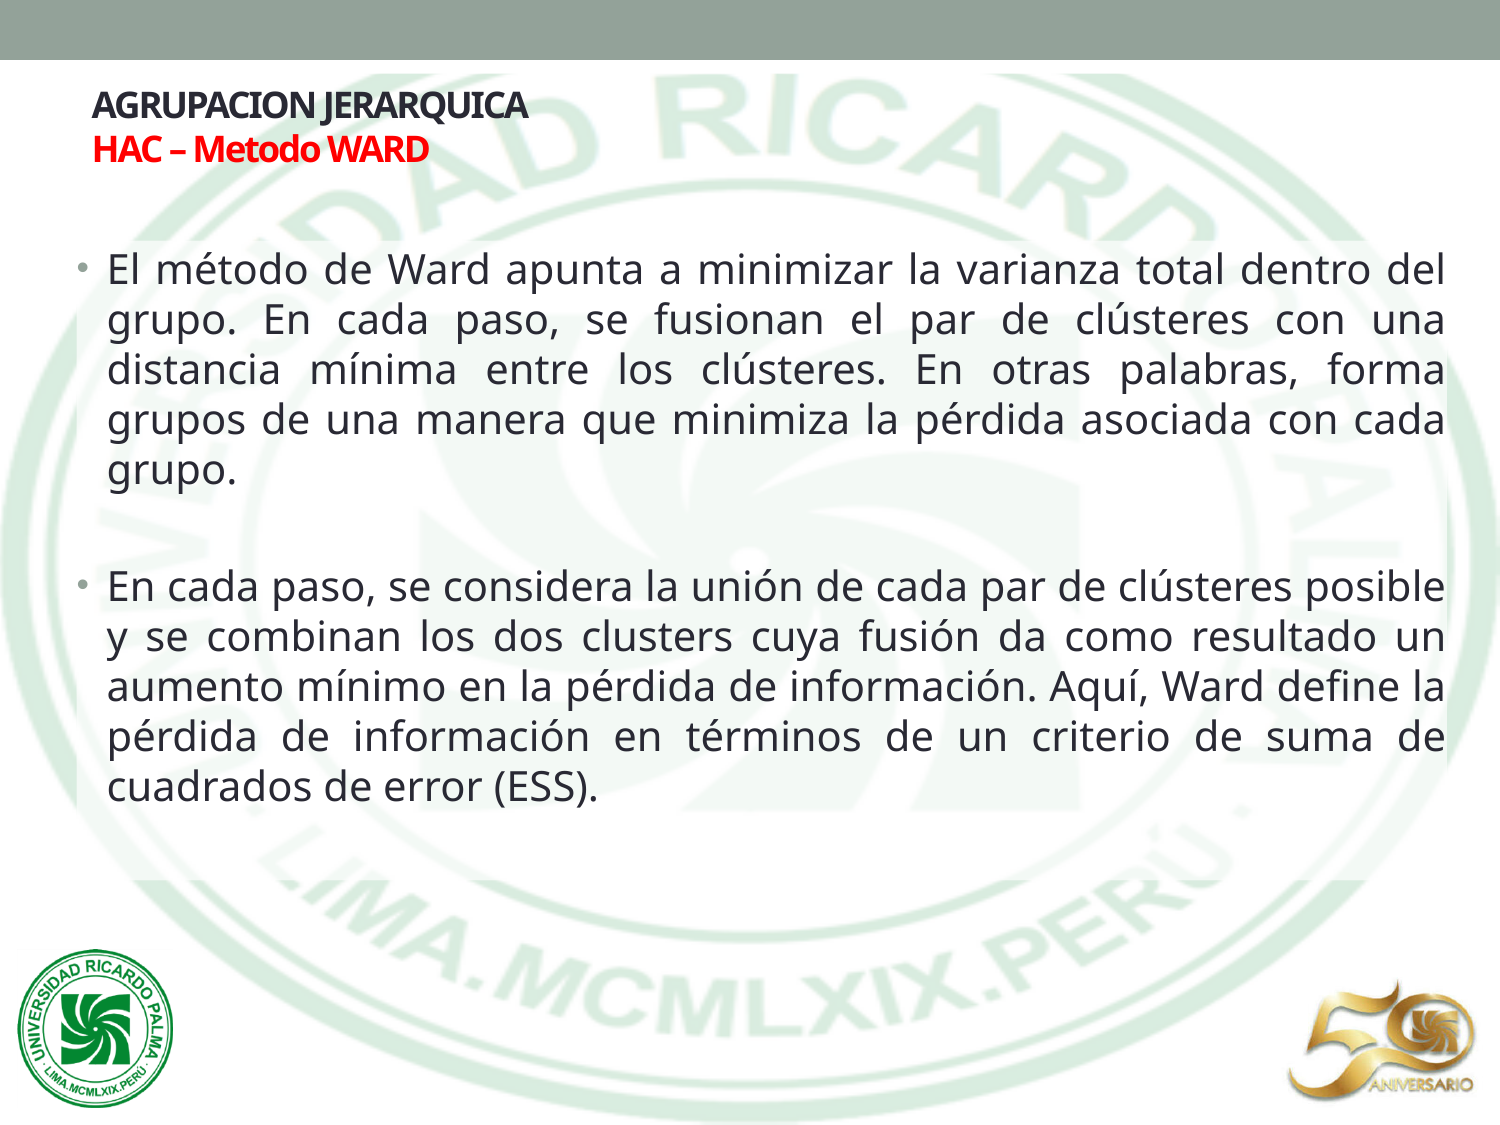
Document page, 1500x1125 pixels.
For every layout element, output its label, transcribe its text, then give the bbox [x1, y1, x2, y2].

picture [17, 949, 173, 1109]
picture [1281, 972, 1483, 1109]
list El método de Ward apunta a minimizar la varianza total dentro del grupo. En cada paso, se fusionan el par de clústeres con una distancia mínima entre los clústeres. En otras palabras, forma grupos de una manera que minimiza la pérdida asociada con cada grupo. En cada paso, se considera la unión de cada par de clústeres posible y se combinan los dos clusters cuya fusión da como resultado un aumento mínimo en la pérdida de información. Aquí, Ward define la pérdida de información en términos de un criterio de suma de cuadrados de error (ESS). [76, 240, 1447, 881]
title AGRUPACION JERARQUICA HAC – Metodo WARD [76, 74, 1255, 178]
